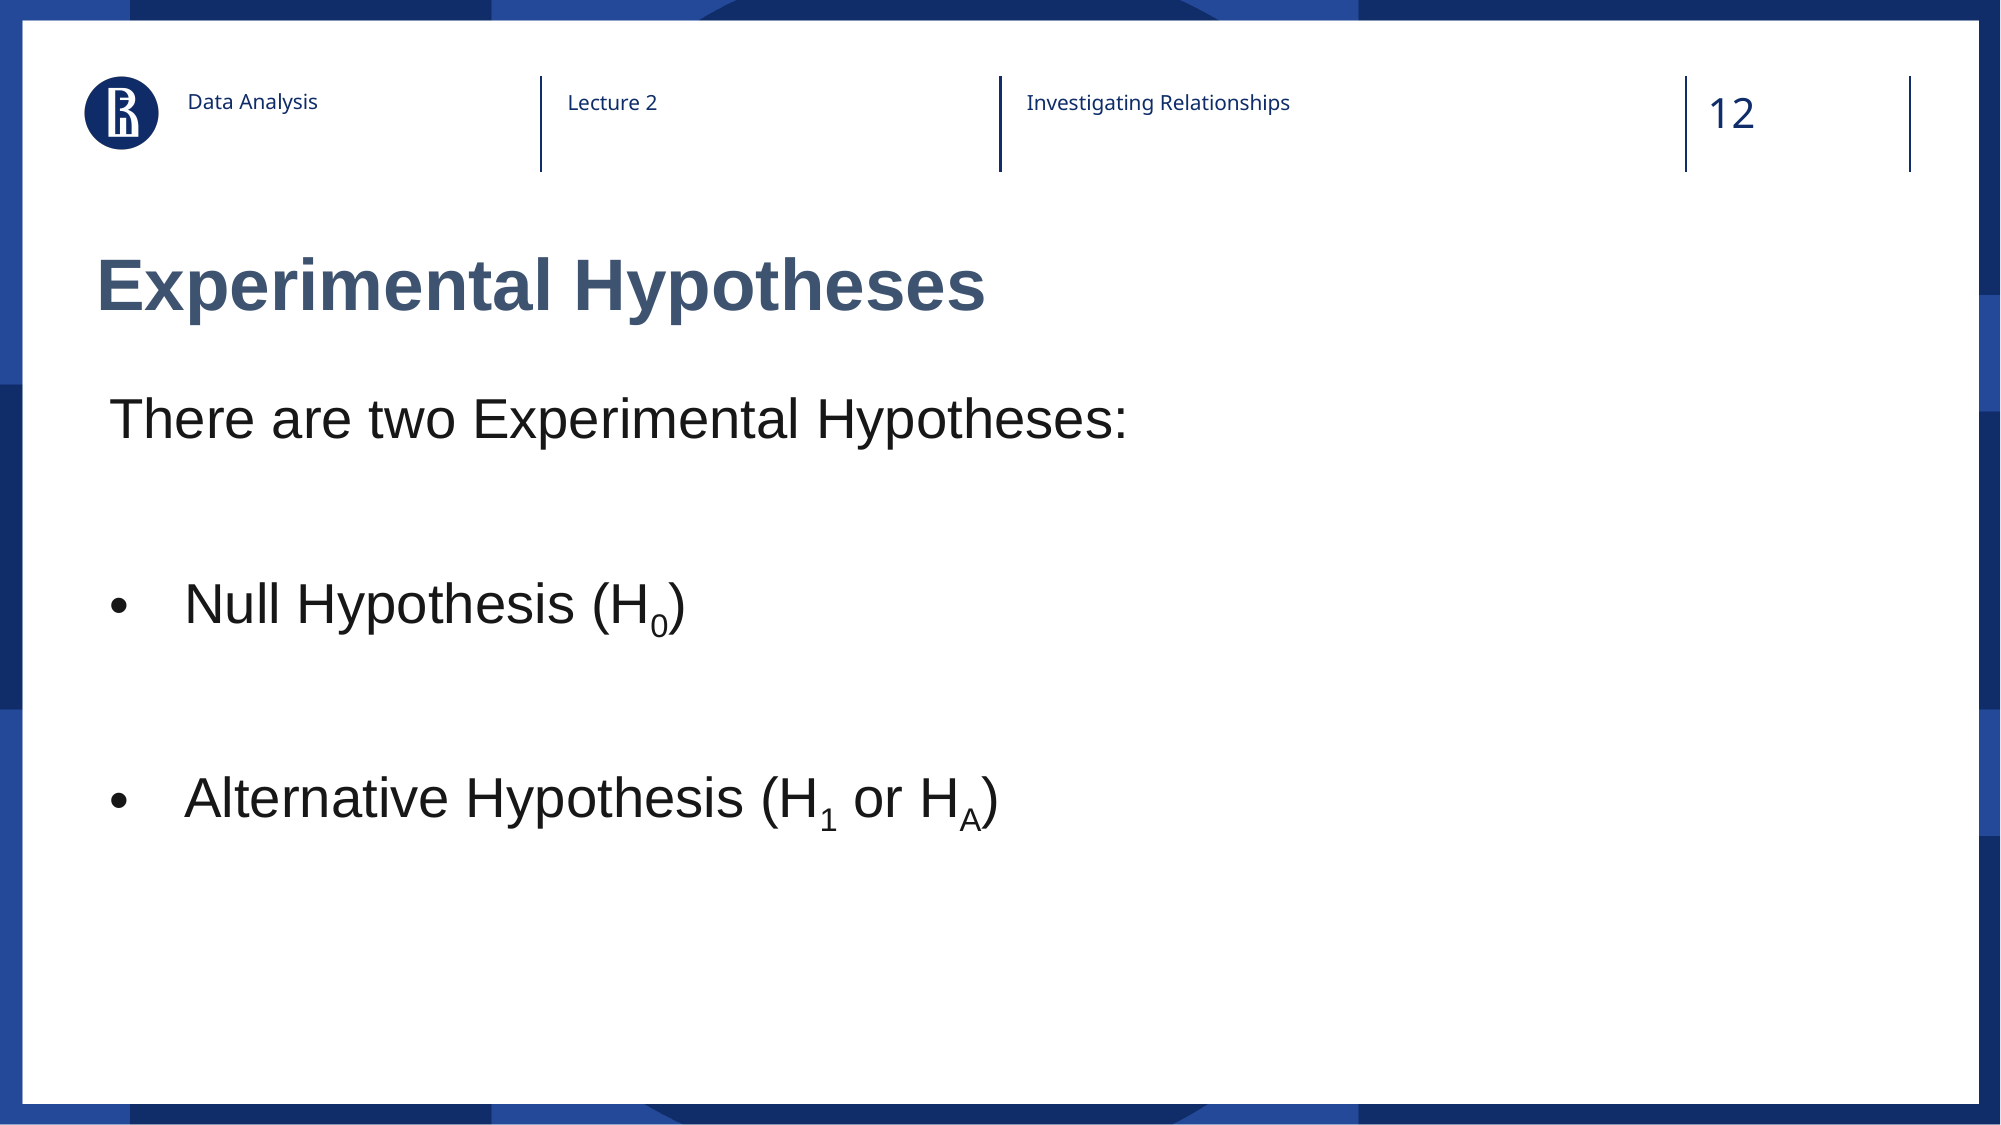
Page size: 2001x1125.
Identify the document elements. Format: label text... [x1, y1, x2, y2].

list There are two Experimental Hypotheses: Null Hypothesis (H0) Alternative Hypothesis (H1 or HA) [96, 382, 1911, 997]
list Investigating Relationships [1026, 90, 1367, 157]
picture [0, 0, 2001, 1125]
list Lecture 2 [567, 90, 907, 157]
list Data Analysis [187, 88, 520, 157]
title Experimental Hypotheses [96, 237, 1911, 365]
